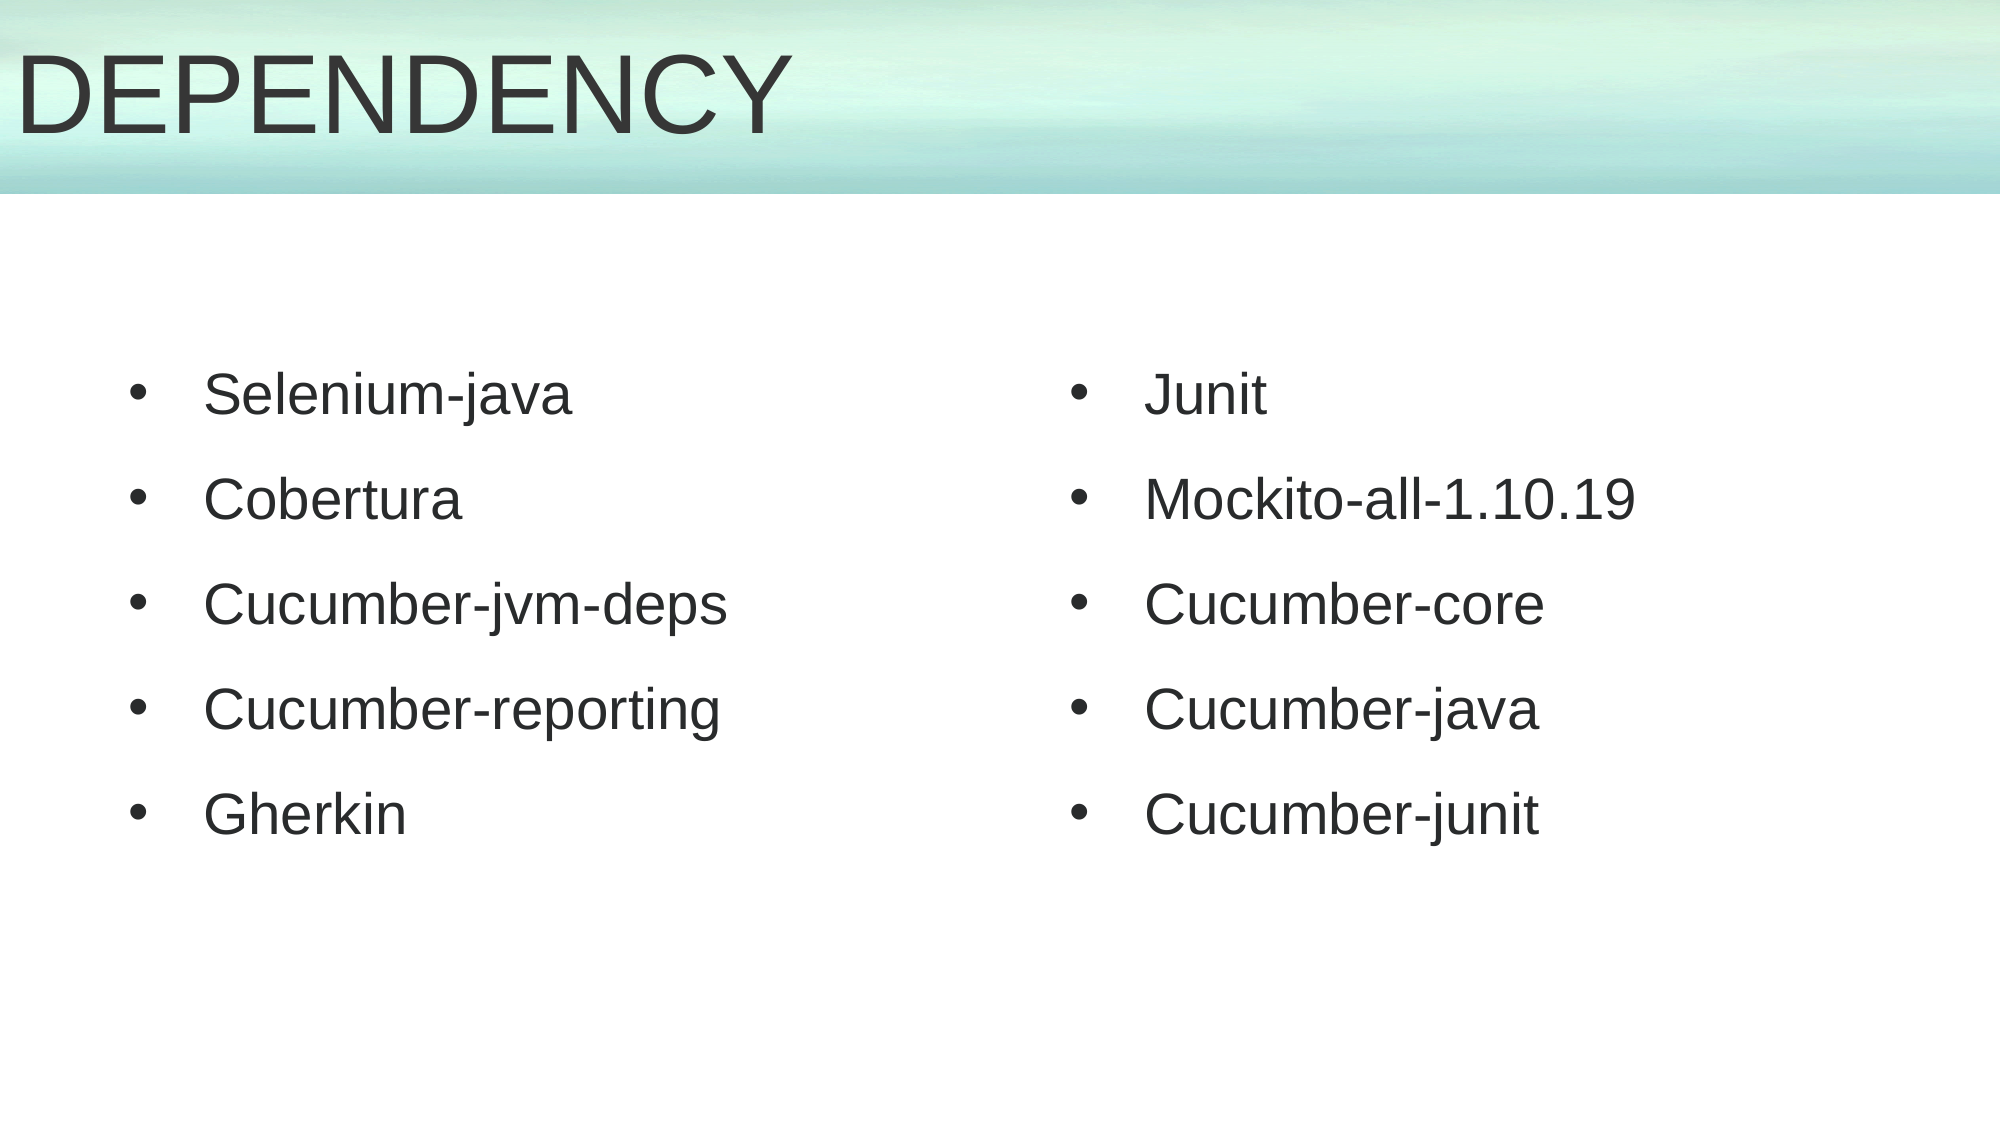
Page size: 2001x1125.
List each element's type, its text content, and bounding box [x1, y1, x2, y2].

text_box Junit Mockito-all-1.10.19 Cucumber-core Cucumber-java Cucumber-junit [1054, 313, 1793, 854]
picture [0, 0, 2000, 194]
text_box Selenium-java Cobertura Cucumber-jvm-deps Cucumber-reporting Gherkin [113, 313, 852, 854]
